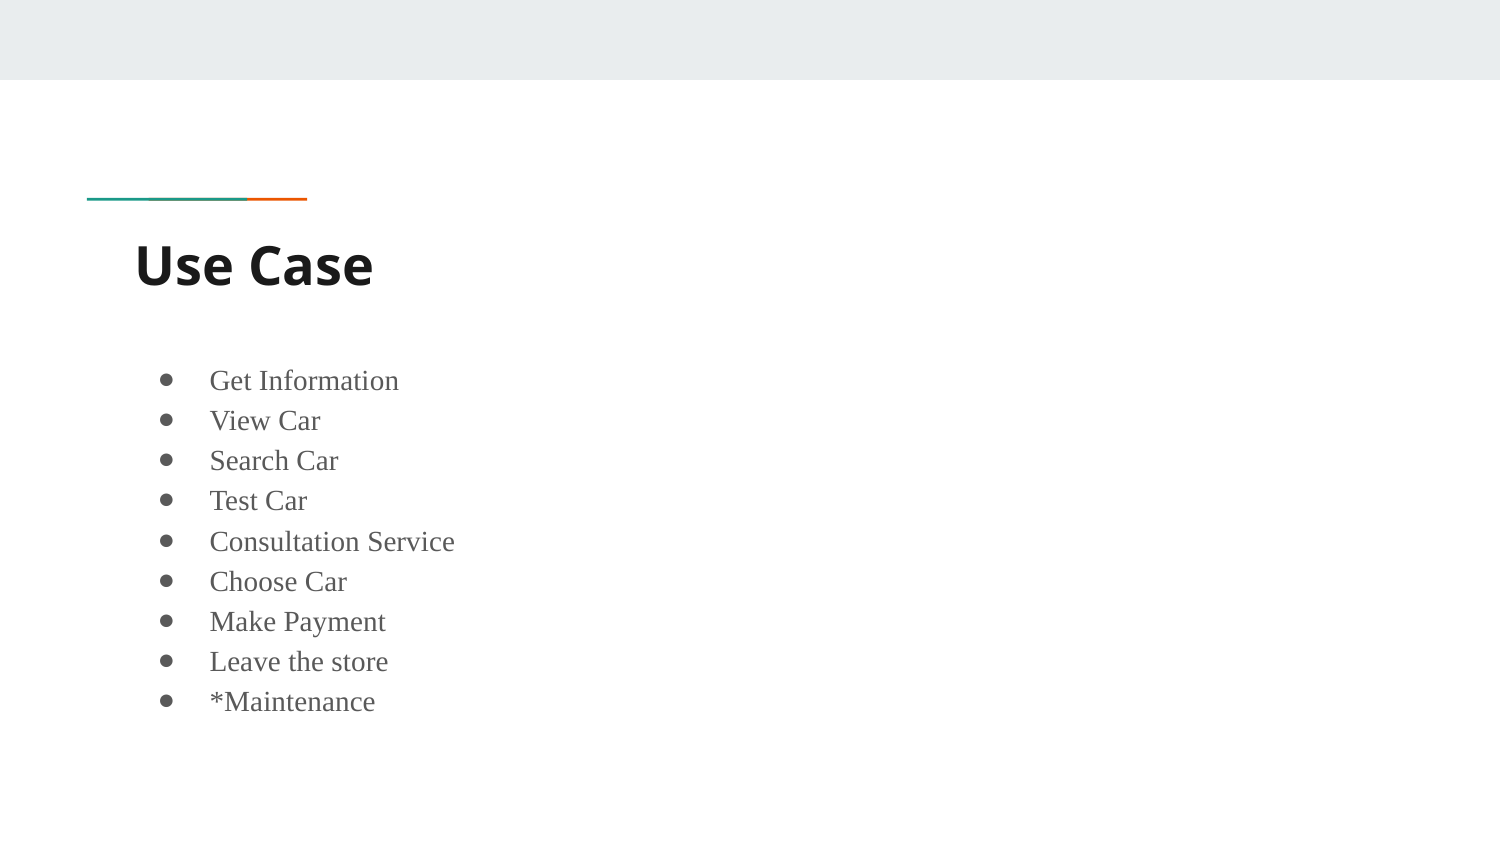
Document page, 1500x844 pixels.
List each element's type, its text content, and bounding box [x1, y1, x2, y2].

list Get Information View Car Search Car Test Car Consultation Service Choose Car Make Payment Leave the store *Maintenance [119, 341, 1381, 712]
title Use Case [119, 216, 1381, 305]
